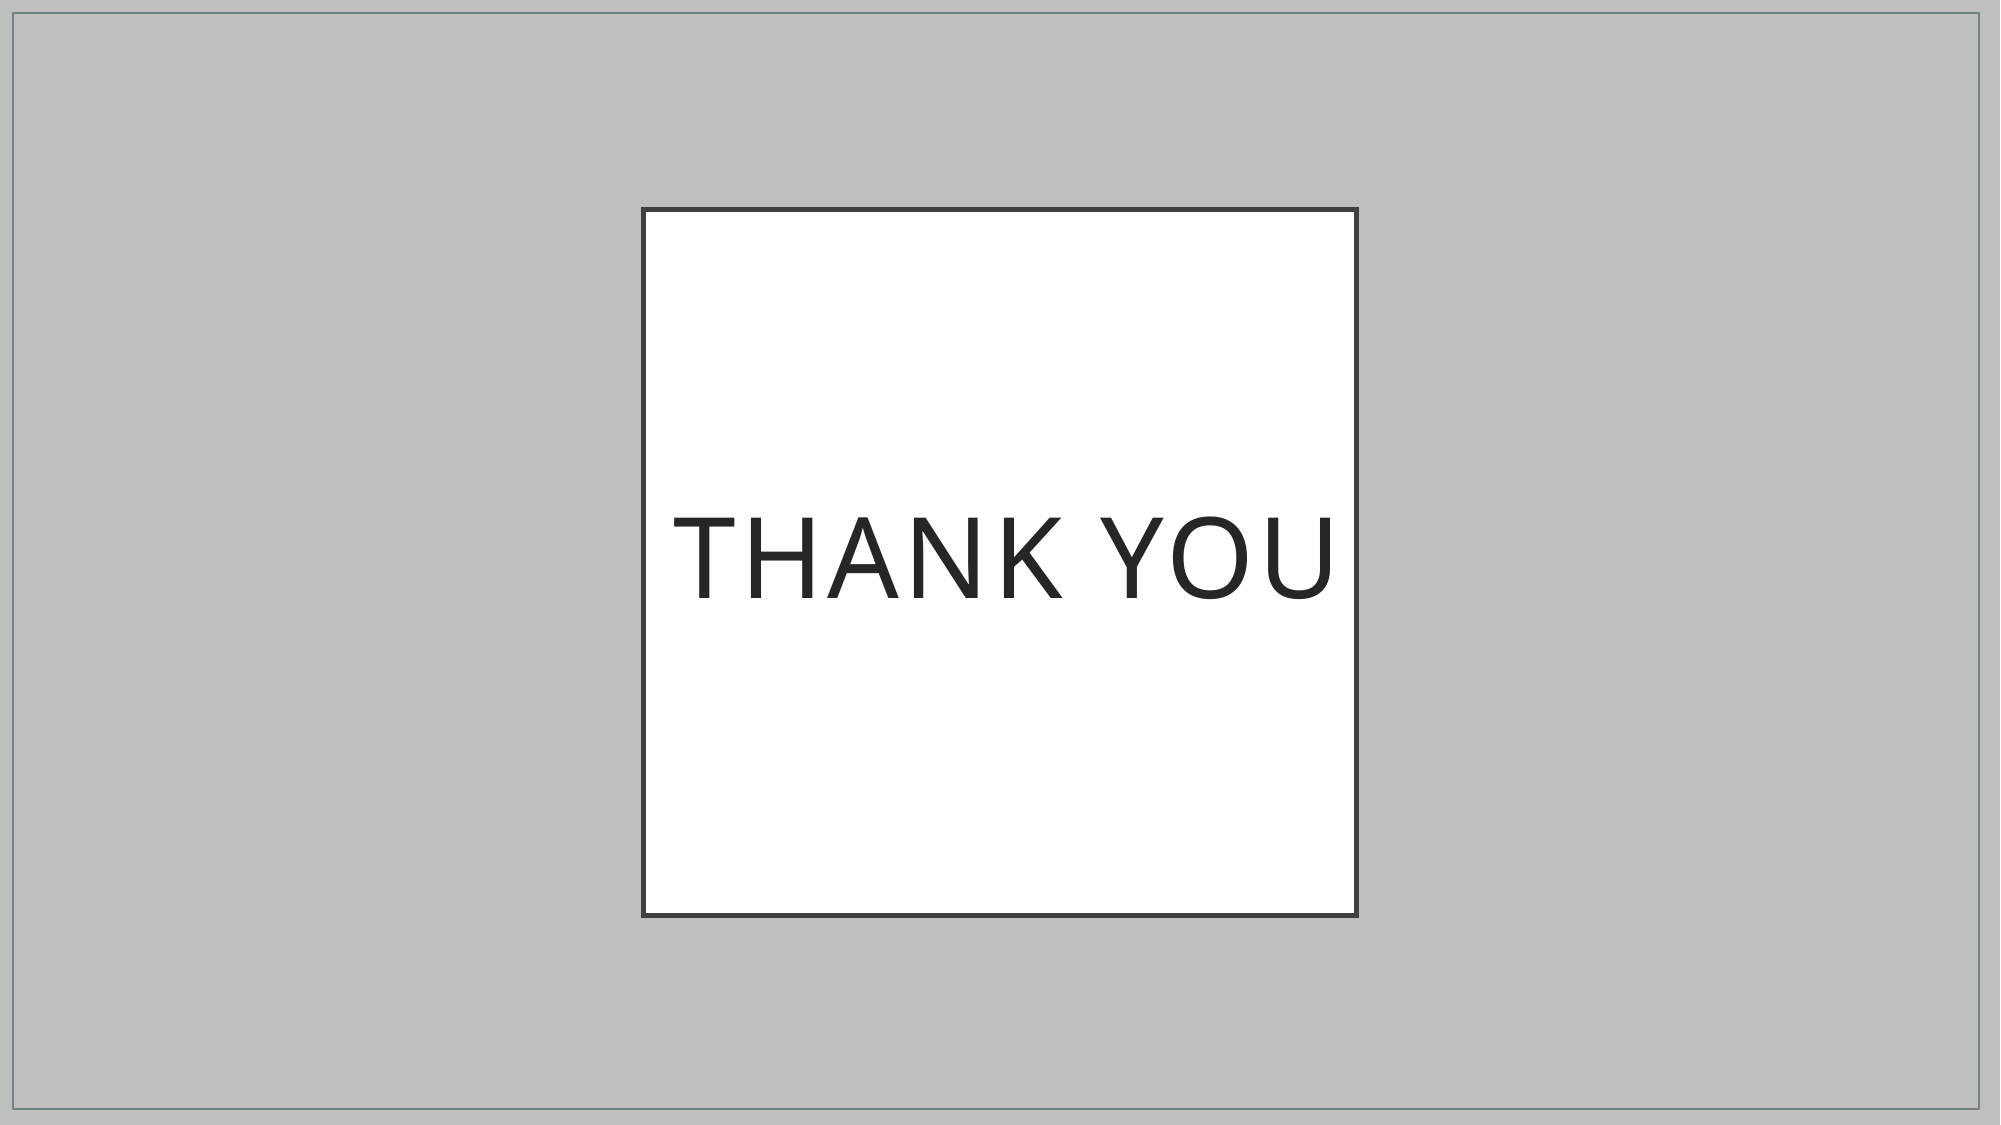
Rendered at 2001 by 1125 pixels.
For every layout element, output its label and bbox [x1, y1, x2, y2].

text_box [12, 12, 1980, 1110]
